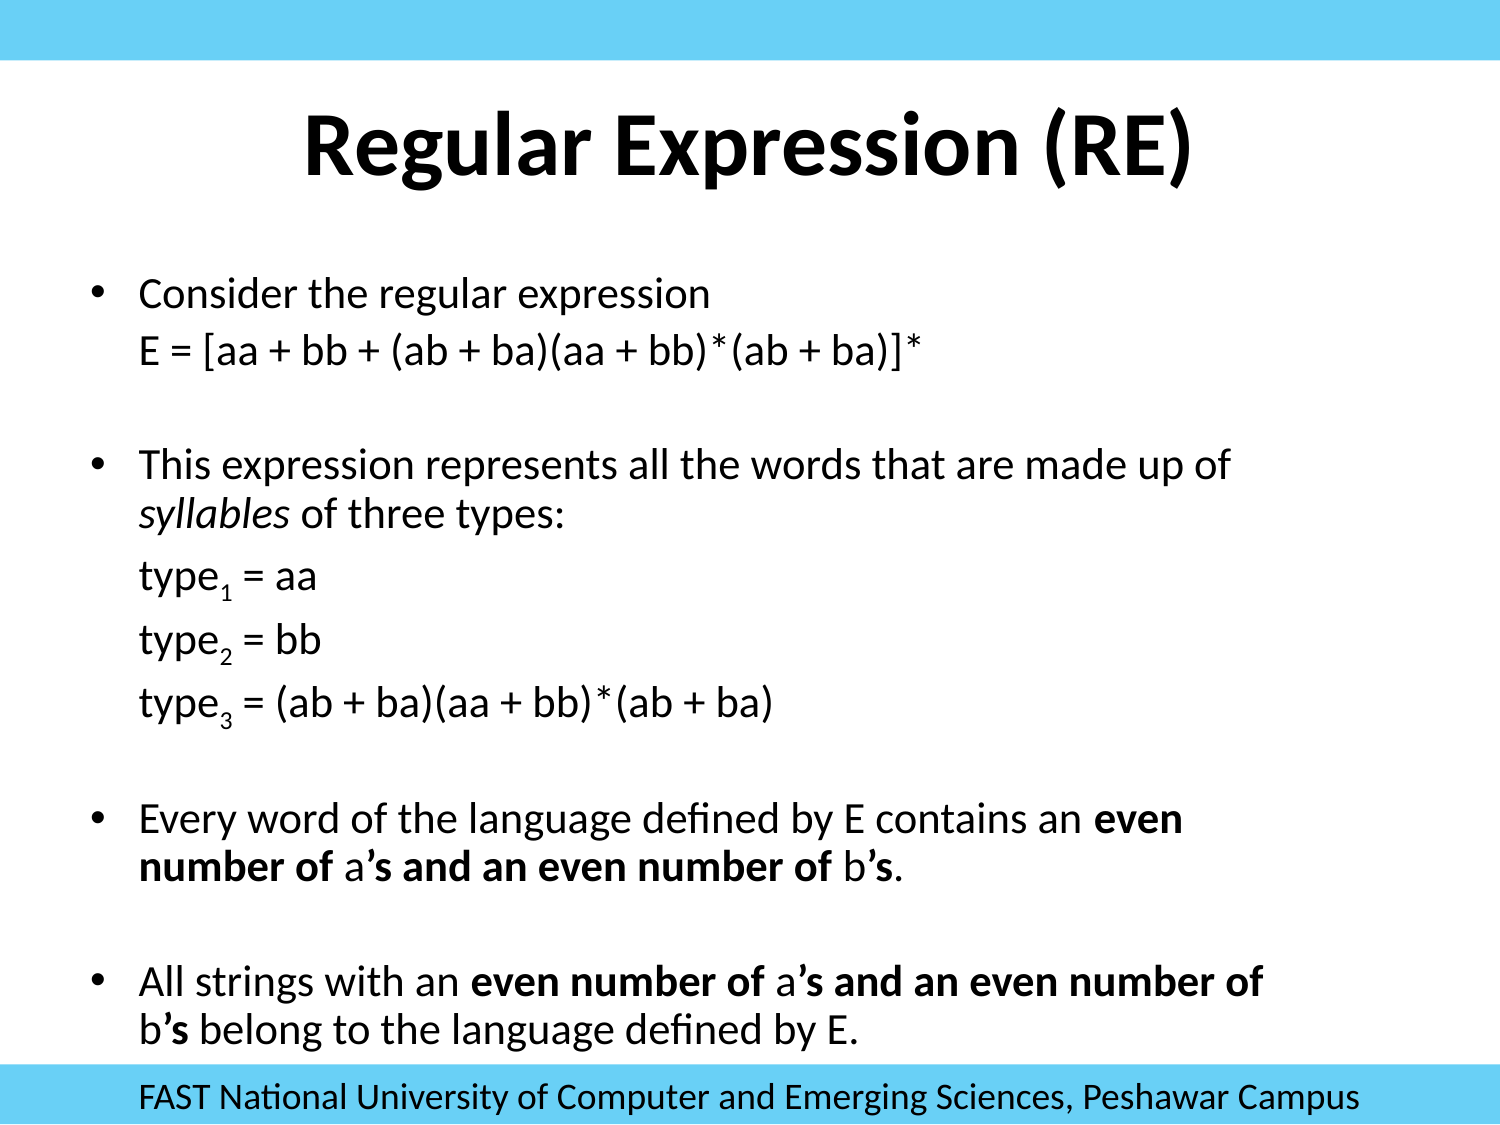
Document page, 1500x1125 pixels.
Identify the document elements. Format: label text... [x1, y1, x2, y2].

text_box FAST National University of Computer and Emerging Sciences, Peshawar Campus [0, 1064, 1500, 1125]
list Consider the regular expression E = [aa + bb + (ab + ba)(aa + bb)*(ab + ba)]* This expression represents all the words that are made up of syllables of three types: type1 = aa type2 = bb type3 = (ab + ba)(aa + bb)*(ab + ba) Every word of the language defined by E contains an even number of a’s and an even number of b’s. All strings with an even number of a’s and an even number of b’s belong to the language defined by E. [75, 262, 1300, 1064]
title Regular Expression (RE) [75, 61, 1425, 233]
text_box [0, 0, 1500, 61]
